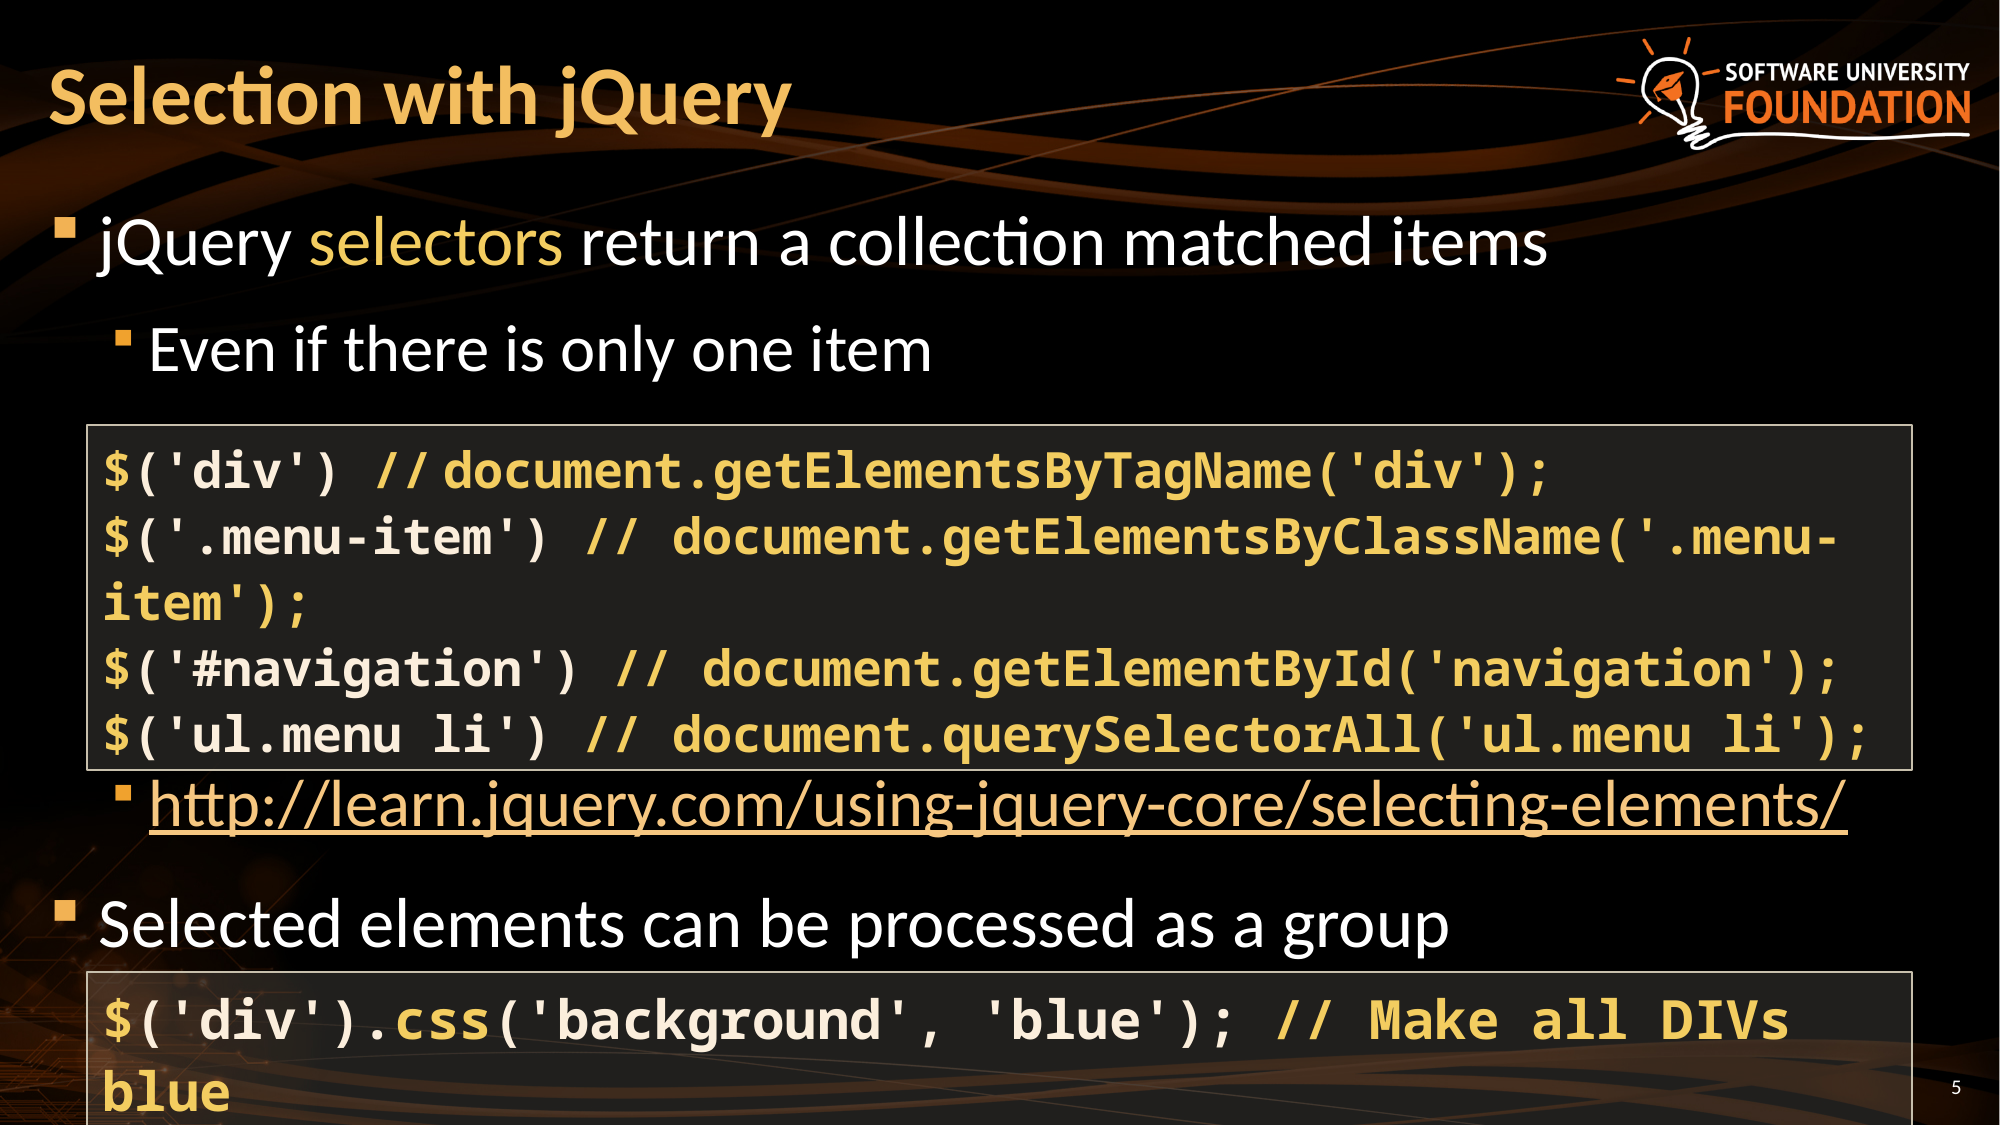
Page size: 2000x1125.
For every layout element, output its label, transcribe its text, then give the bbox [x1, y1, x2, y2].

picture [0, 0, 2000, 1125]
list jQuery selectors return a collection matched items Even if there is only one item http://learn.jquery.com/using-jquery-core/selecting-elements/ Selected elements can be processed as a group [31, 188, 1968, 1103]
title Selection with jQuery [30, 6, 1602, 189]
text_box $('div').css('background', 'blue'); // Make all DIVs blue [87, 971, 1913, 1125]
text_box $('div') // document.getElementsByTagName('div'); $('.menu-item') // document.getElementsByClassName('.menu-item'); $('#navigation') // document.getElementById('navigation'); $('ul.menu li') // document.querySelectorAll('ul.menu li'); [87, 425, 1913, 770]
